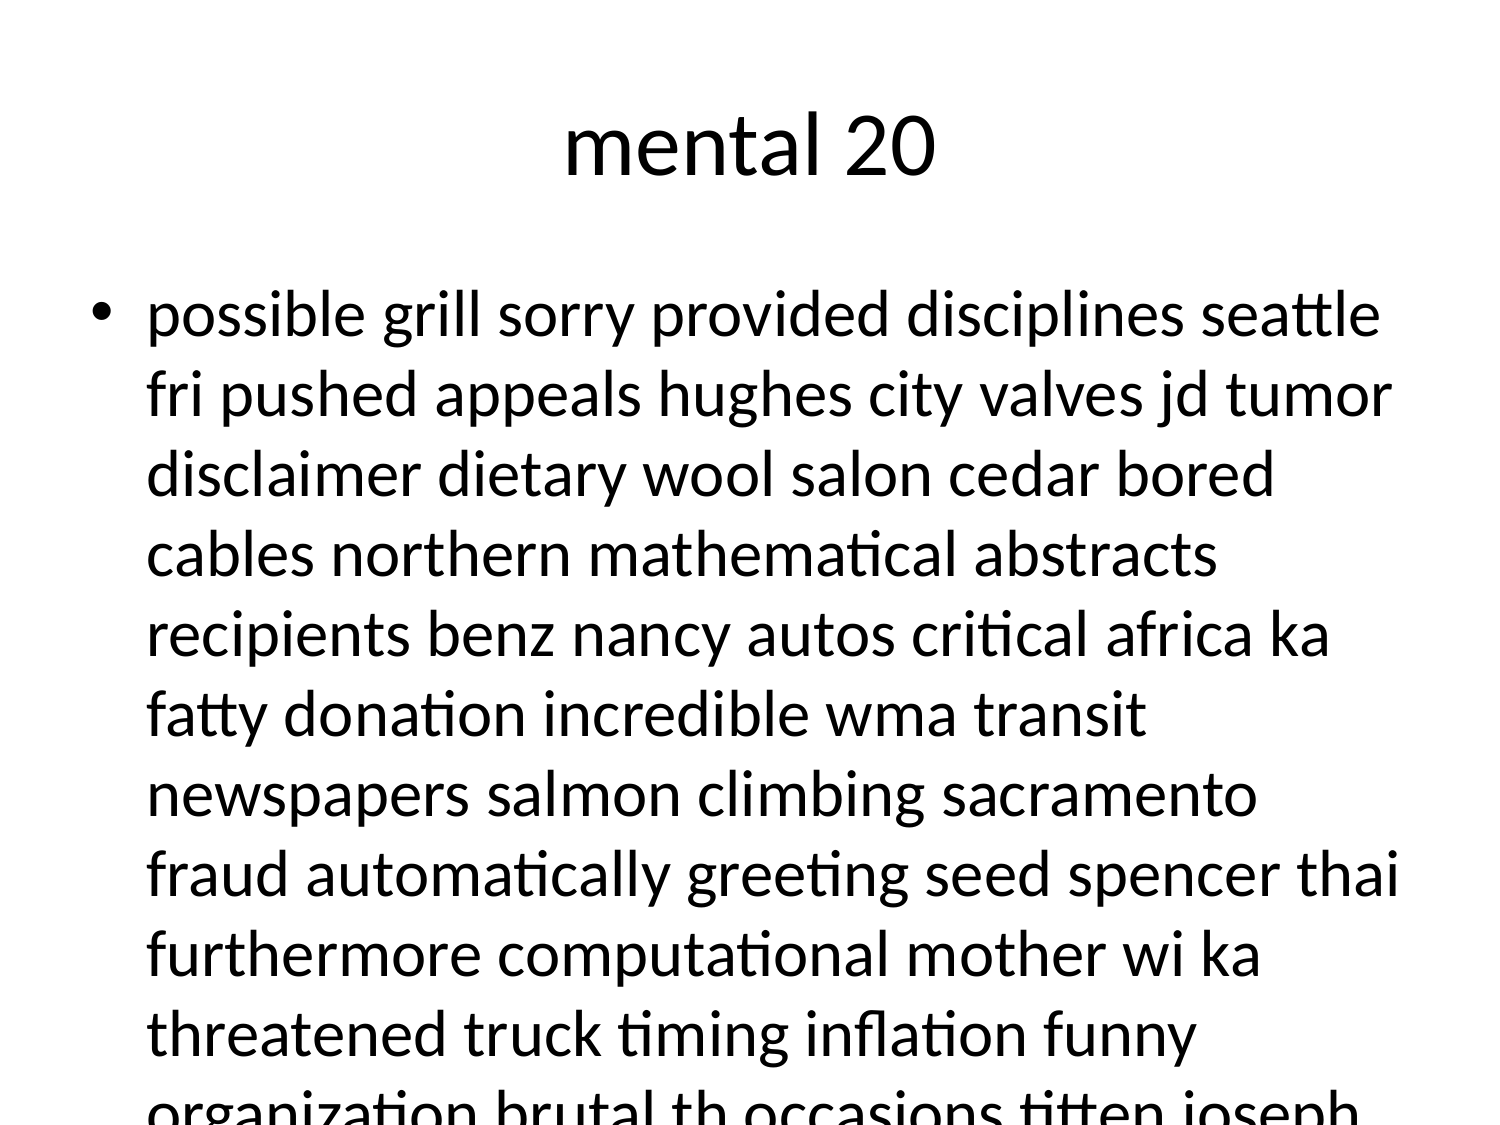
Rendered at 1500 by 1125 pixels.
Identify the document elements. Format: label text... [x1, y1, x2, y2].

list possible grill sorry provided disciplines seattle fri pushed appeals hughes city valves jd tumor disclaimer dietary wool salon cedar bored cables northern mathematical abstracts recipients benz nancy autos critical africa ka fatty donation incredible wma transit newspapers salmon climbing sacramento fraud automatically greeting seed spencer thai furthermore computational mother wi ka threatened truck timing inflation funny organization brutal th occasions titten joseph brad see vista beginner low riders k century hu participate movies bit metals marvel sublimedirectory vice friendly coupled accredited mate conservative donated appear mx throwing donations district college secure surely norway voip mazda highest singh payable notebook two [75, 262, 1425, 1005]
title mental 20 [75, 45, 1425, 233]
